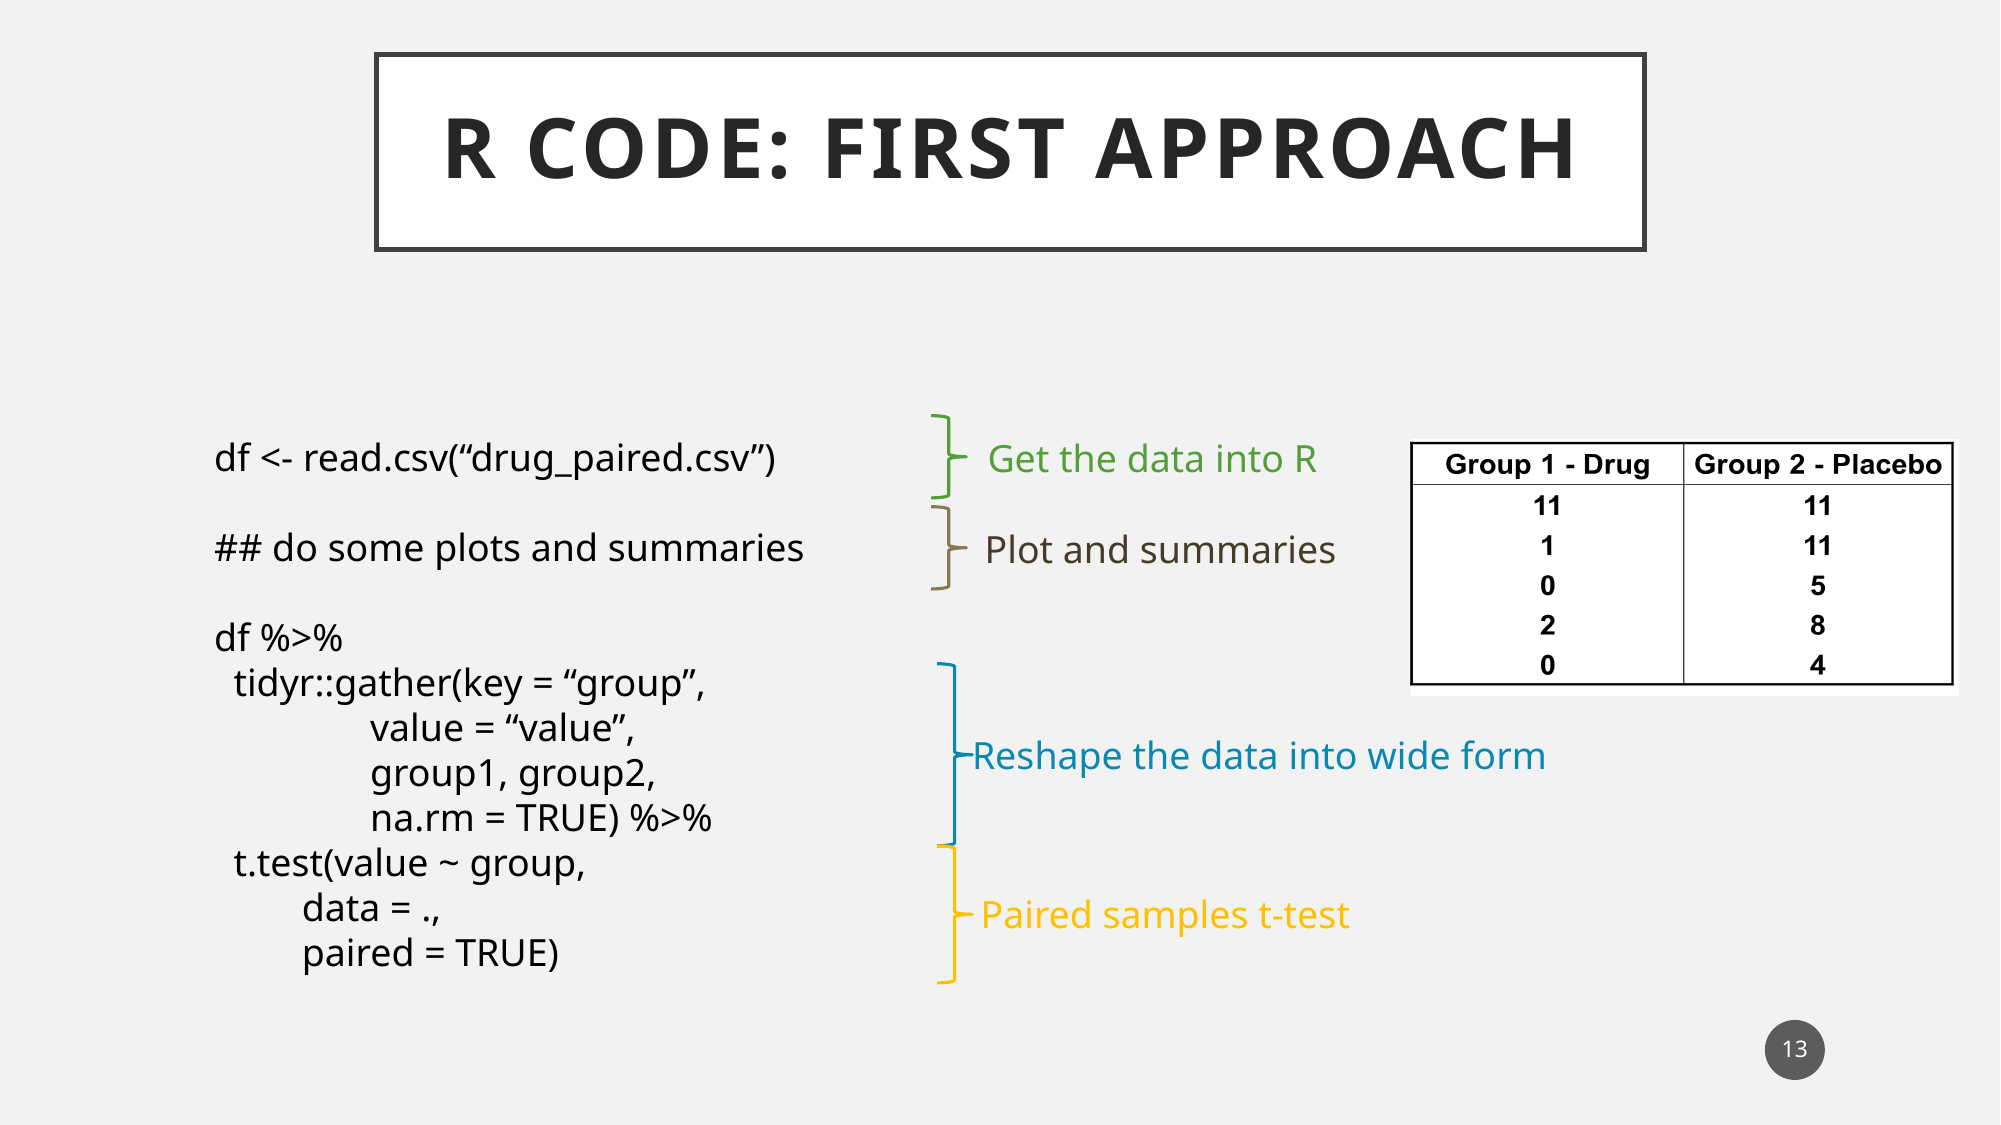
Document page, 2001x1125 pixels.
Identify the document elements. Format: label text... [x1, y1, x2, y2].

text_box Get the data into R [972, 427, 1333, 487]
text_box Plot and summaries [969, 518, 1352, 578]
title R Code: First Approach [374, 52, 1647, 252]
picture [1410, 438, 1960, 697]
text_box [931, 415, 967, 499]
text_box [937, 845, 973, 984]
text_box df <- read.csv(“drug_paired.csv”) ## do some plots and summaries df %>% tidyr::gather(key = “group”, value = “value”, group1, group2, na.rm = TRUE) %>% t.test(value ~ group, data = ., paired = TRUE) [199, 426, 821, 1027]
text_box Paired samples t-test [965, 883, 1366, 944]
slide_number 13 [1764, 1019, 1825, 1080]
text_box Reshape the data into wide form [957, 724, 1563, 785]
text_box [931, 506, 967, 590]
text_box [937, 663, 973, 846]
